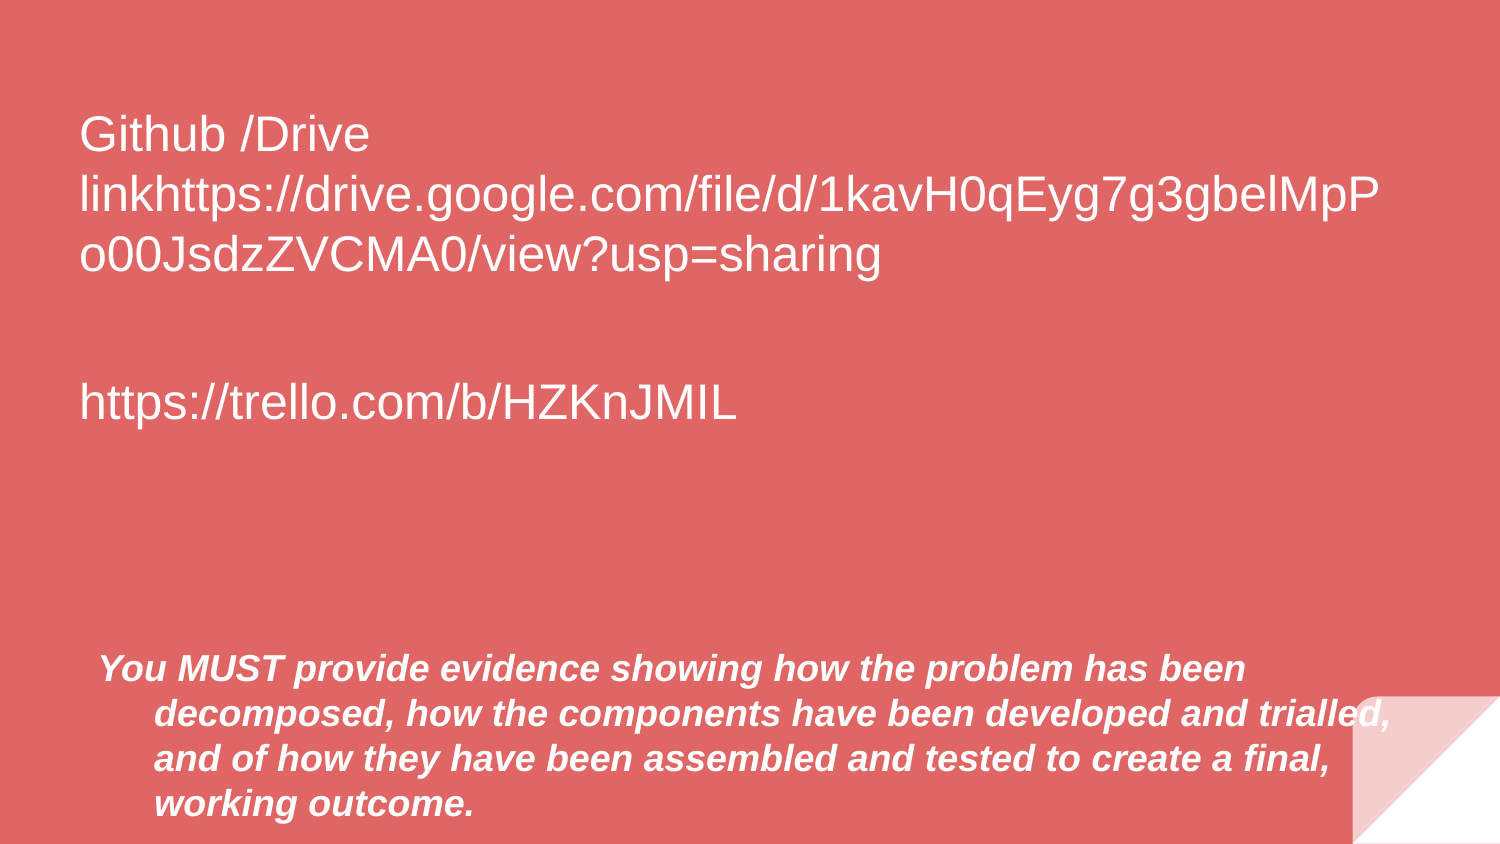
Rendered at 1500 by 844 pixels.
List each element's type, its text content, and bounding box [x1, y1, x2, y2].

subtitle You MUST provide evidence showing how the problem has been decomposed, how the components have been developed and trialled, and of how they have been assembled and tested to create a final, working outcome. [64, 629, 1413, 701]
title Github /Drive linkhttps://drive.google.com/file/d/1kavH0qEyg7g3gbelMpPo00JsdzZVCMA0/view?usp=sharing [64, 92, 1413, 297]
subtitle https://trello.com/b/HZKnJMIL [64, 354, 1413, 611]
